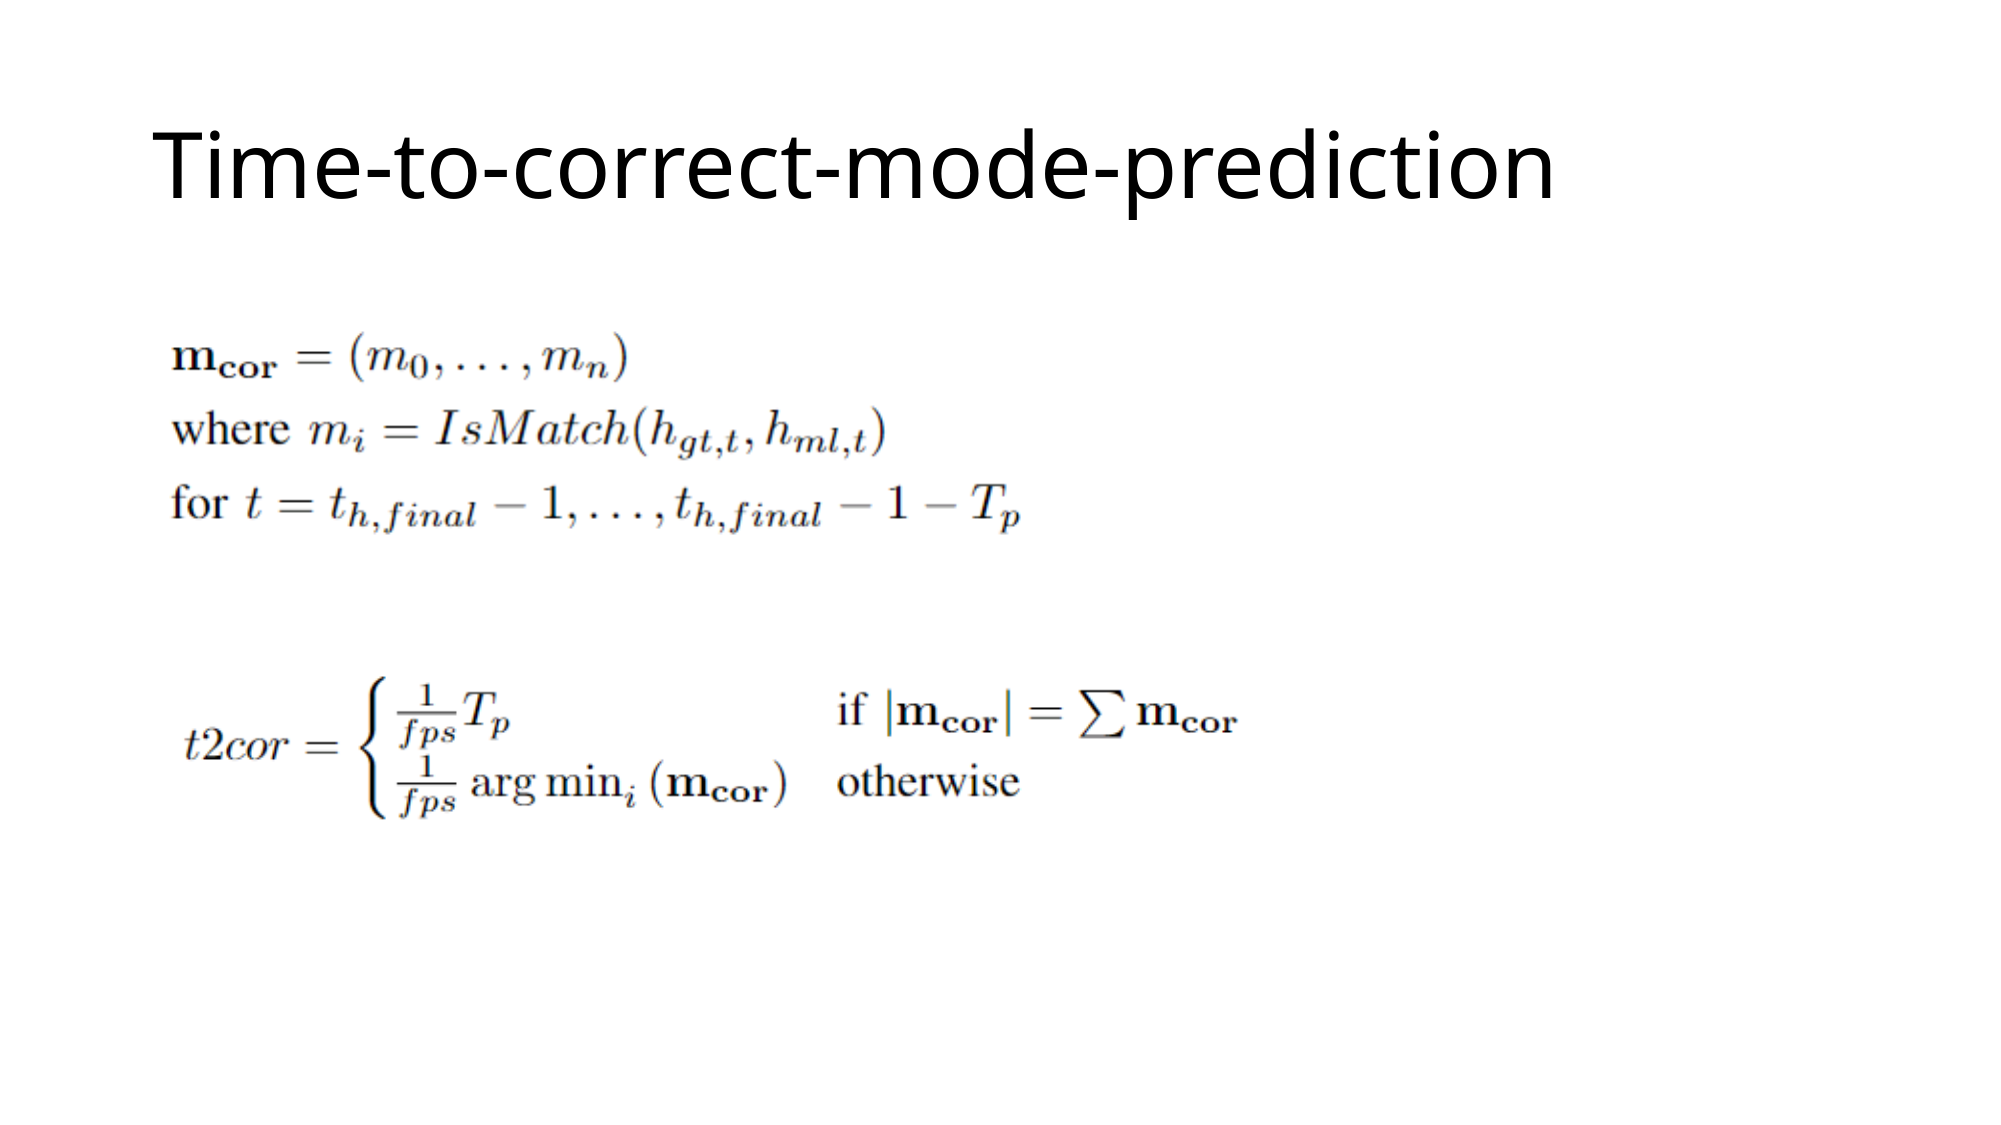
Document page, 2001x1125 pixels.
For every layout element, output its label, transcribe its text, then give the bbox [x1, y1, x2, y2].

picture [0, 288, 1165, 590]
picture [137, 656, 1313, 833]
text_box Time-to-correct-mode-prediction [137, 59, 1863, 278]
text_box [137, 299, 1863, 1014]
